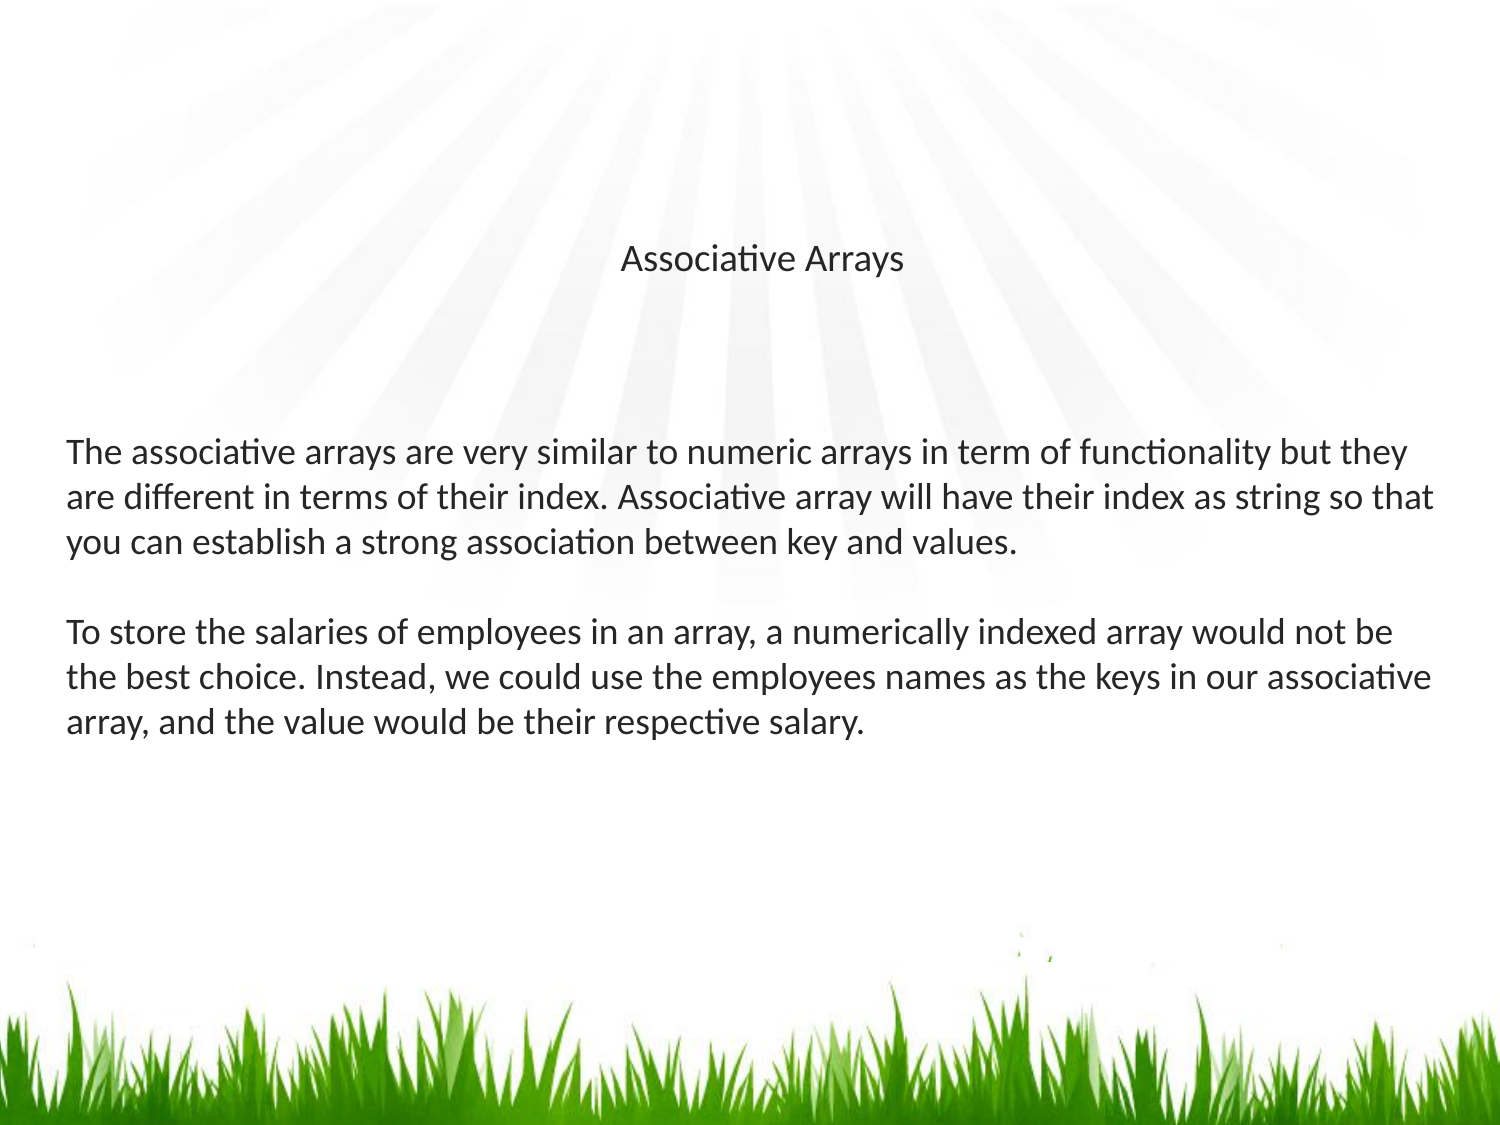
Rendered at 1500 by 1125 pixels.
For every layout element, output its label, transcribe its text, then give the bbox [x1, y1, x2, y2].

title Associative Arrays [87, 224, 1438, 288]
picture [0, 0, 1500, 1125]
text_box The associative arrays are very similar to numeric arrays in term of functionality but they are different in terms of their index. Associative array will have their index as string so that you can establish a strong association between key and values. To store the salaries of employees in an array, a numerically indexed array would not be the best choice. Instead, we could use the employees names as the keys in our associative array, and the value would be their respective salary. [51, 374, 1464, 750]
